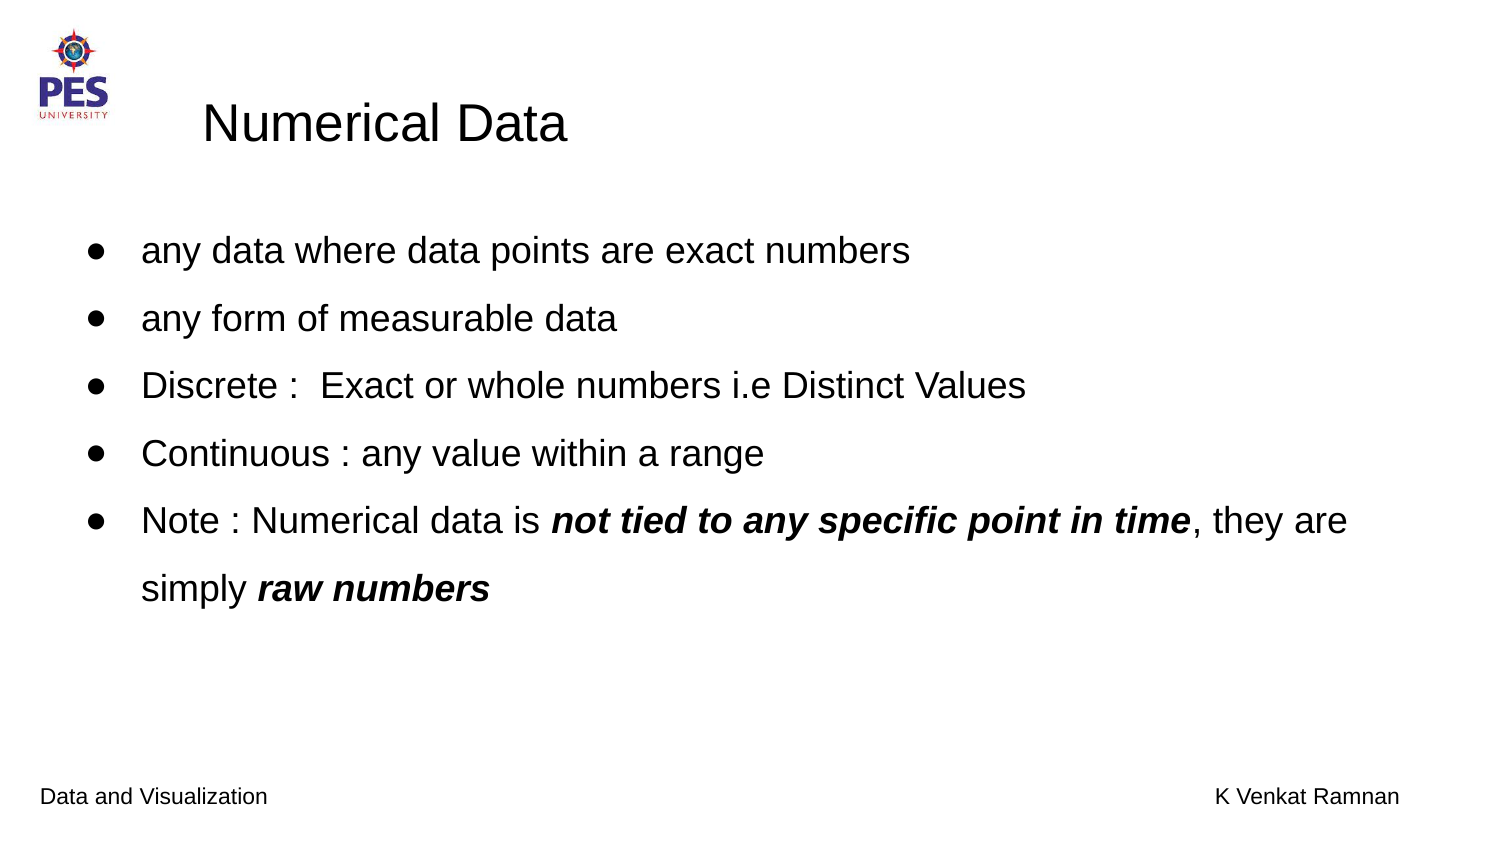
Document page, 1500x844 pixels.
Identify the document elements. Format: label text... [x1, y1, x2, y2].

slide_number [1389, 764, 1480, 830]
picture [0, 0, 147, 147]
title Numerical Data [51, 72, 1449, 167]
list any data where data points are exact numbers any form of measurable data Discrete : Exact or whole numbers i.e Distinct Values Continuous : any value within a range Note : Numerical data is not tied to any specific point in time, they are simply raw numbers [51, 189, 1449, 750]
